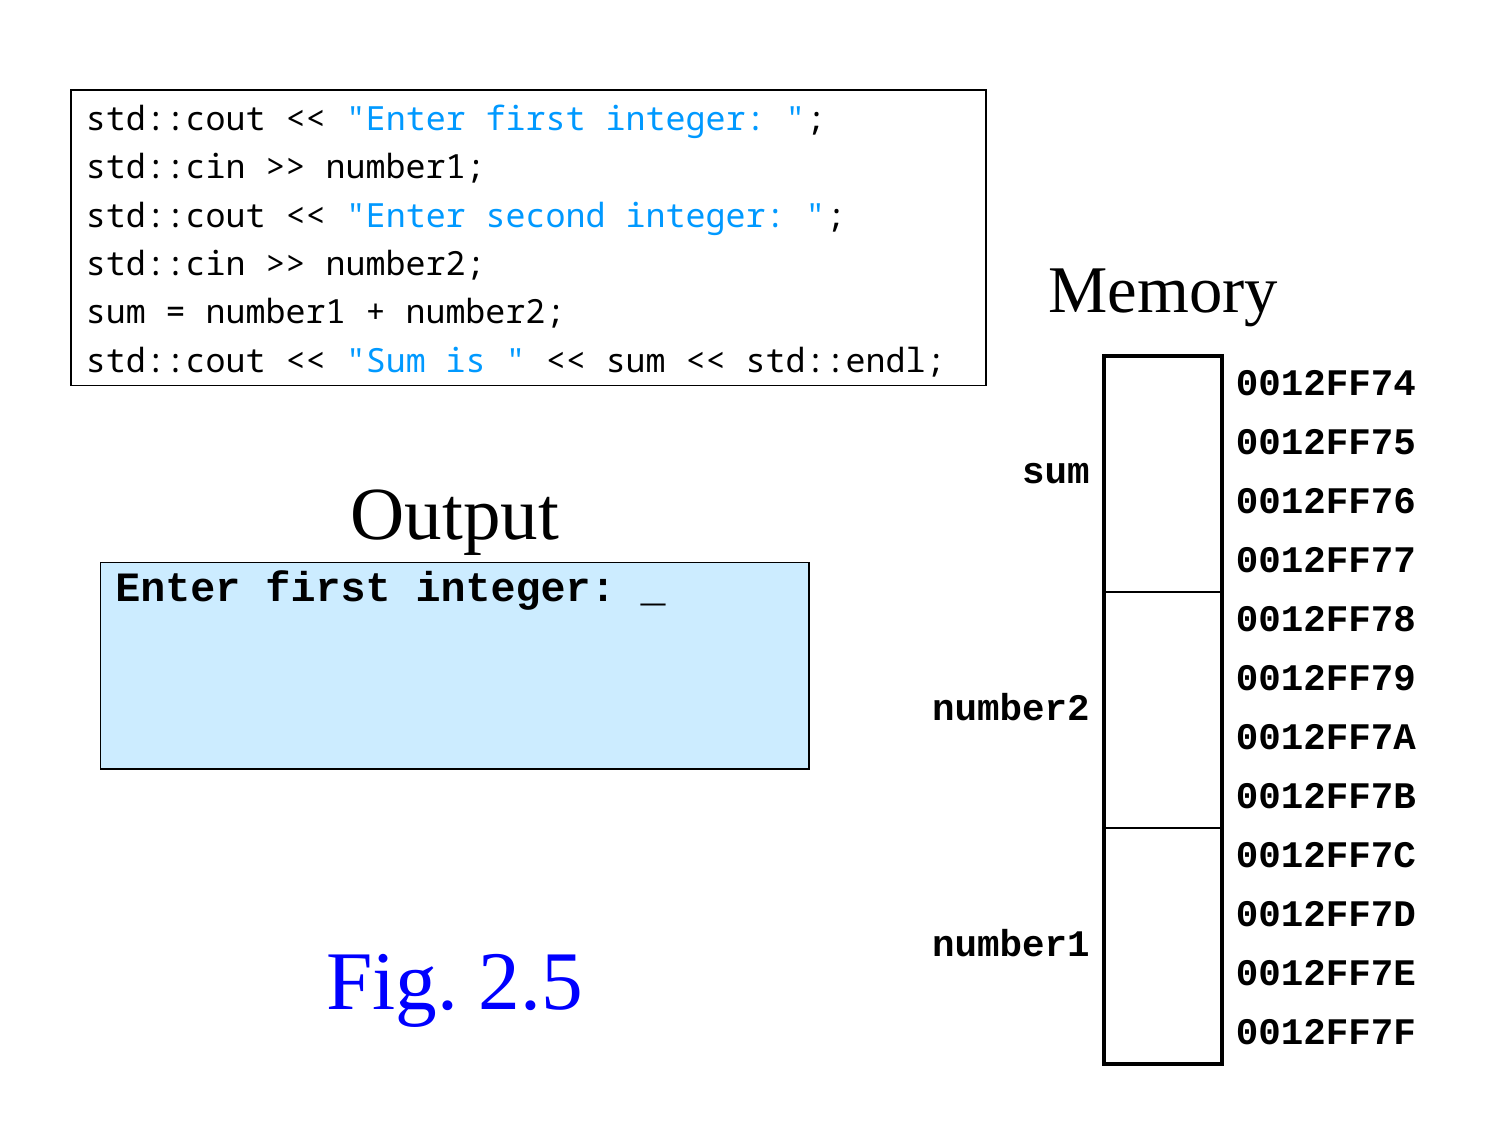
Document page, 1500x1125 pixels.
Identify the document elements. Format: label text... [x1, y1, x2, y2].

table_cell number1 [898, 828, 1102, 1064]
table_cell [1106, 593, 1220, 827]
table_cell 0012FF7C [1224, 828, 1429, 887]
table_cell 0012FF7E [1224, 946, 1429, 1005]
table_cell 0012FF7F [1224, 1005, 1429, 1064]
table_cell 0012FF75 [1224, 415, 1429, 474]
table_cell 0012FF7B [1224, 769, 1429, 828]
table_cell 0012FF79 [1224, 651, 1429, 710]
table_cell [1106, 829, 1220, 1062]
title Fig. 2.5 [277, 916, 633, 1036]
list Enter first integer: _ [100, 562, 810, 770]
list Output [306, 444, 603, 562]
table_header 0012FF74 [1224, 356, 1429, 415]
table_header [1106, 358, 1220, 591]
table_cell 0012FF7A [1224, 710, 1429, 769]
table_header sum [898, 356, 1102, 592]
table_cell 0012FF76 [1224, 474, 1429, 533]
table_cell 0012FF7D [1224, 887, 1429, 946]
table_cell 0012FF78 [1224, 592, 1429, 651]
table_cell number2 [898, 592, 1102, 828]
list Memory [1015, 237, 1312, 327]
list std::cout << "Enter first integer: "; std::cin >> number1; std::cout << "Enter second integer: "; std::cin >> number2; sum = number1 + number2; std::cout << "Sum is " << sum << std::endl; [70, 89, 987, 386]
table_cell 0012FF77 [1224, 533, 1429, 592]
